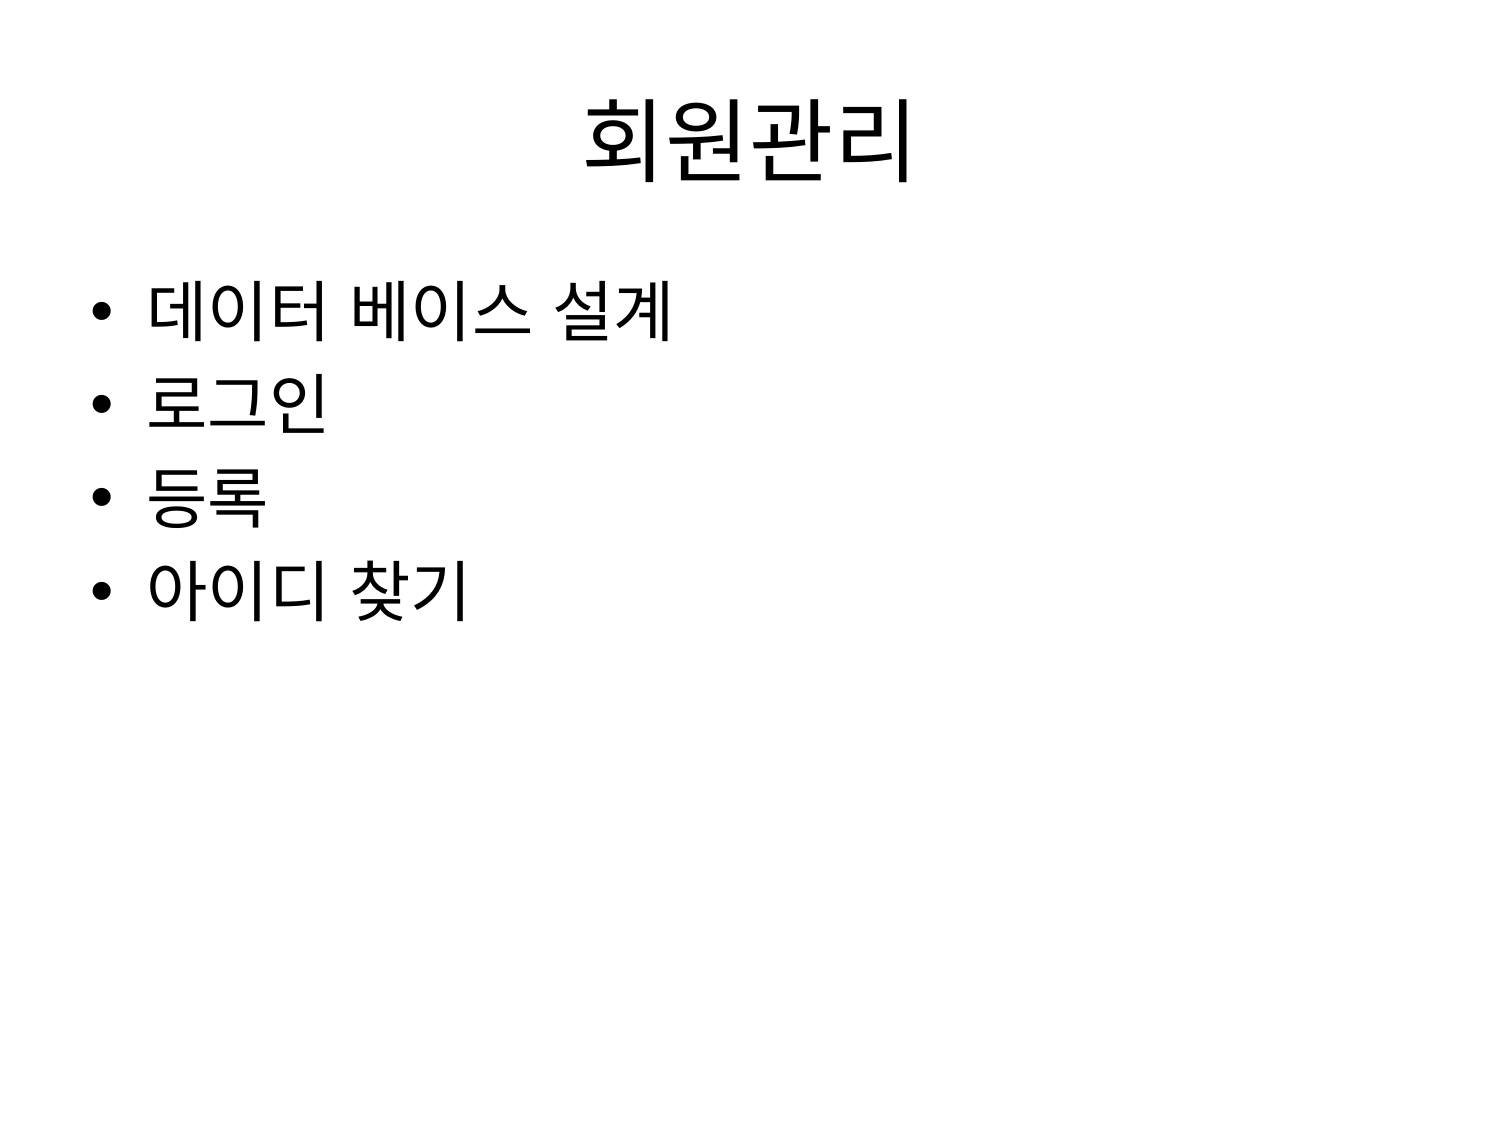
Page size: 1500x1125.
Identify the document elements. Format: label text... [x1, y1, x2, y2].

title 회원관리 [75, 45, 1425, 233]
list 데이터 베이스 설계 로그인 등록 아이디 찾기 [75, 262, 1425, 1005]
